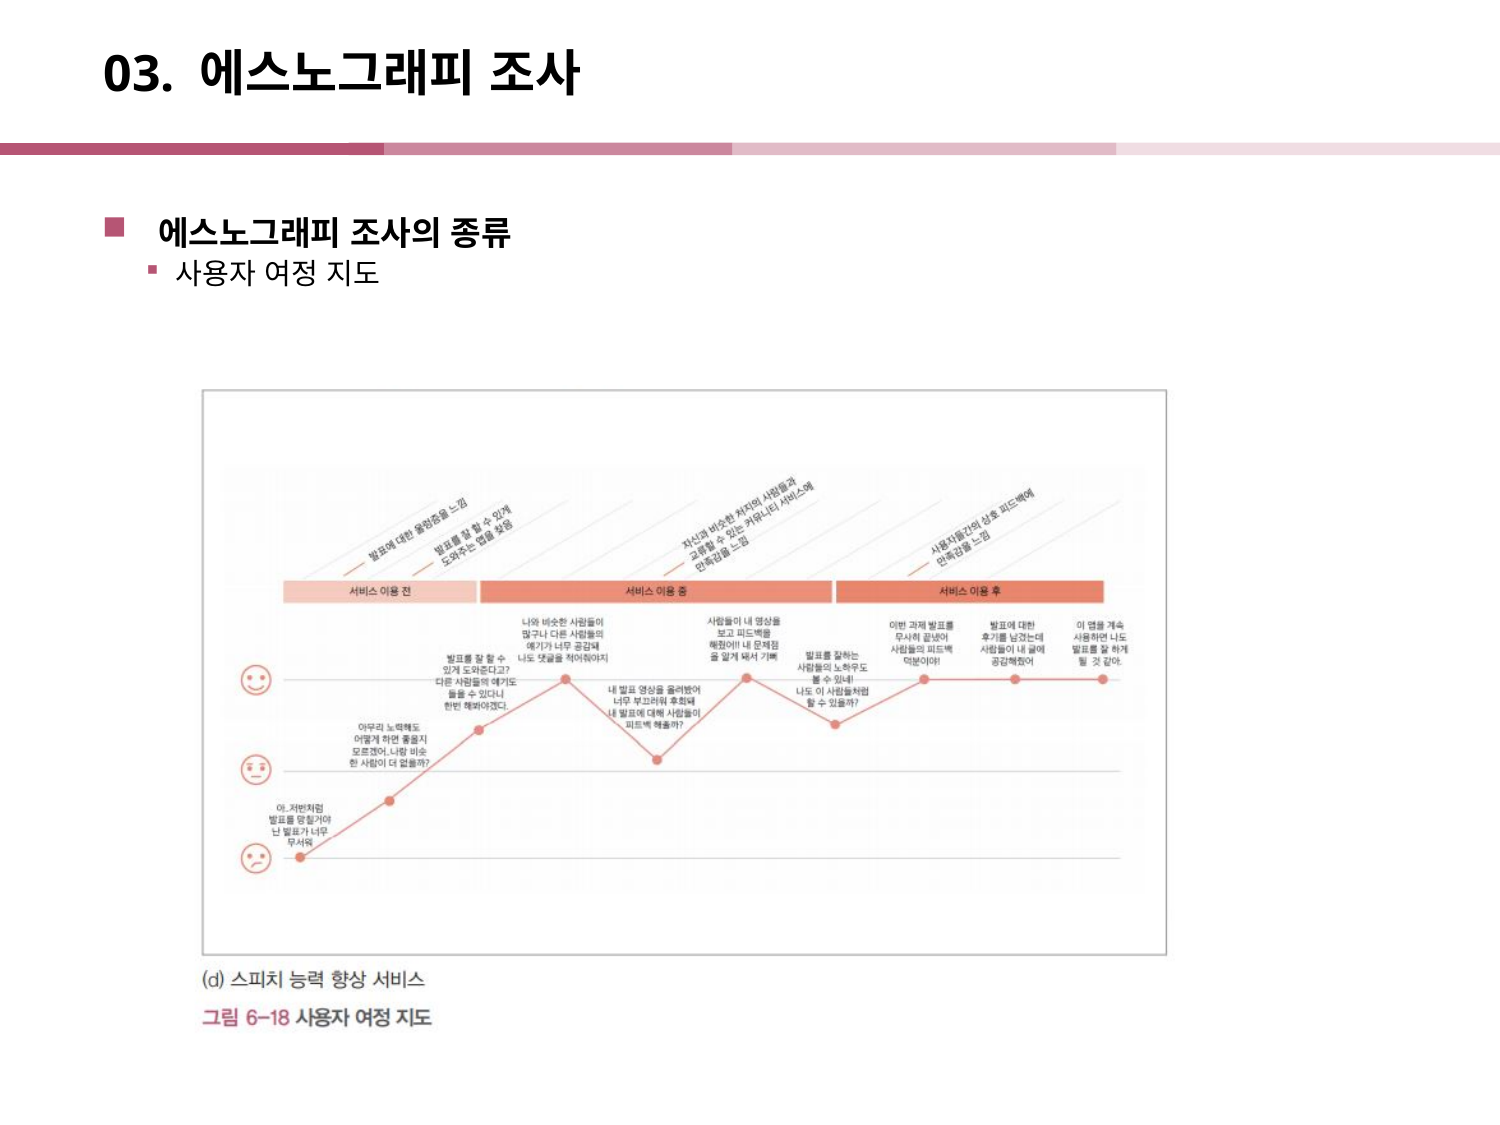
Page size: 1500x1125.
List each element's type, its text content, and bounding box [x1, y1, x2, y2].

picture [194, 385, 1185, 1034]
list 에스노그래피 조사의 종류 사용자 여정 지도 [86, 184, 1471, 1071]
title 03. 에스노그래피 조사 [88, 30, 1329, 121]
